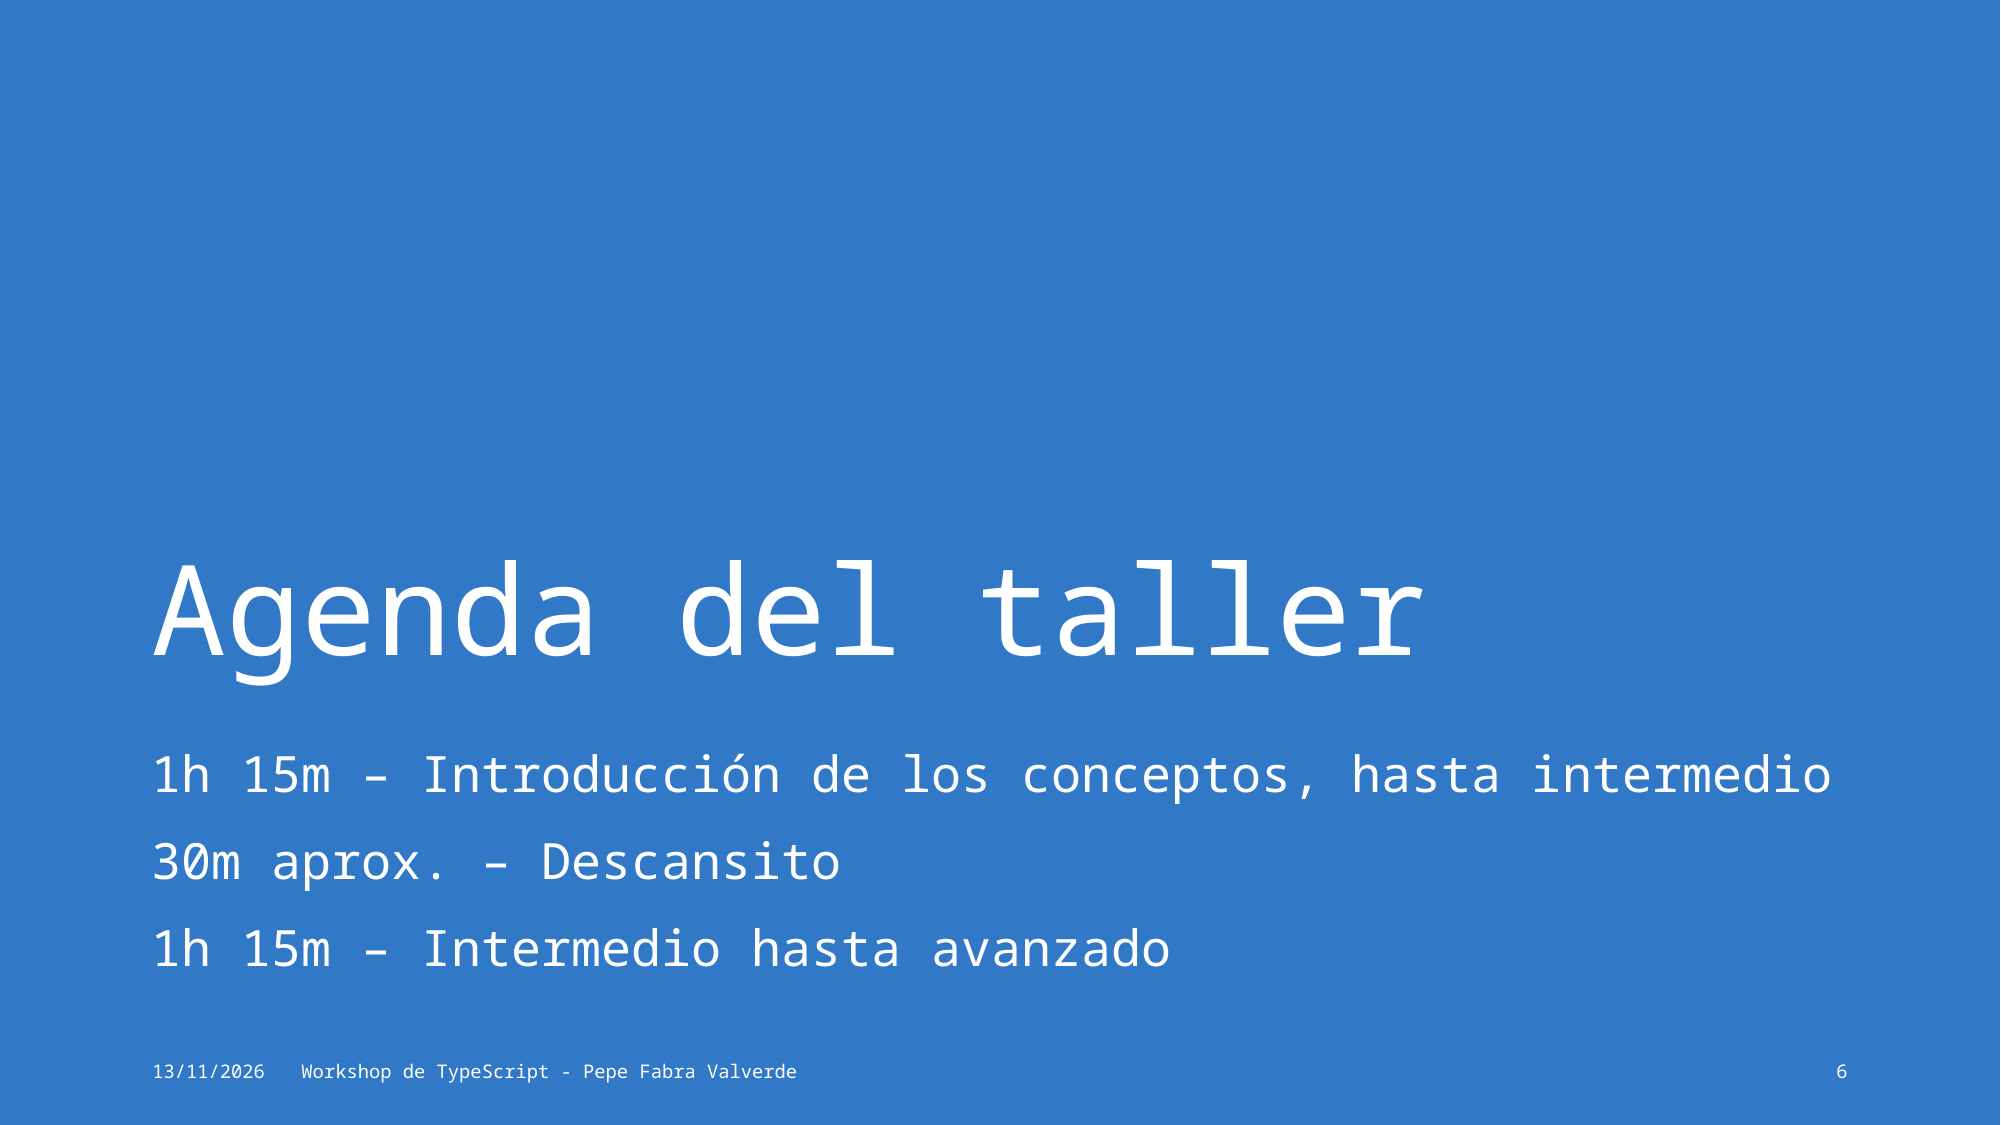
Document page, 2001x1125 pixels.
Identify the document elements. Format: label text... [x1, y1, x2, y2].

title Agenda del taller [136, 60, 1862, 688]
slide_number 6 [1412, 1042, 1863, 1103]
footer Workshop de TypeScript - Pepe Fabra Valverde [286, 1042, 962, 1103]
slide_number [137, 1042, 281, 1103]
list 1h 15m – Introducción de los conceptos, hasta intermedio 30m aprox. – Descansito 1h 15m – Intermedio hasta avanzado [136, 728, 1862, 999]
